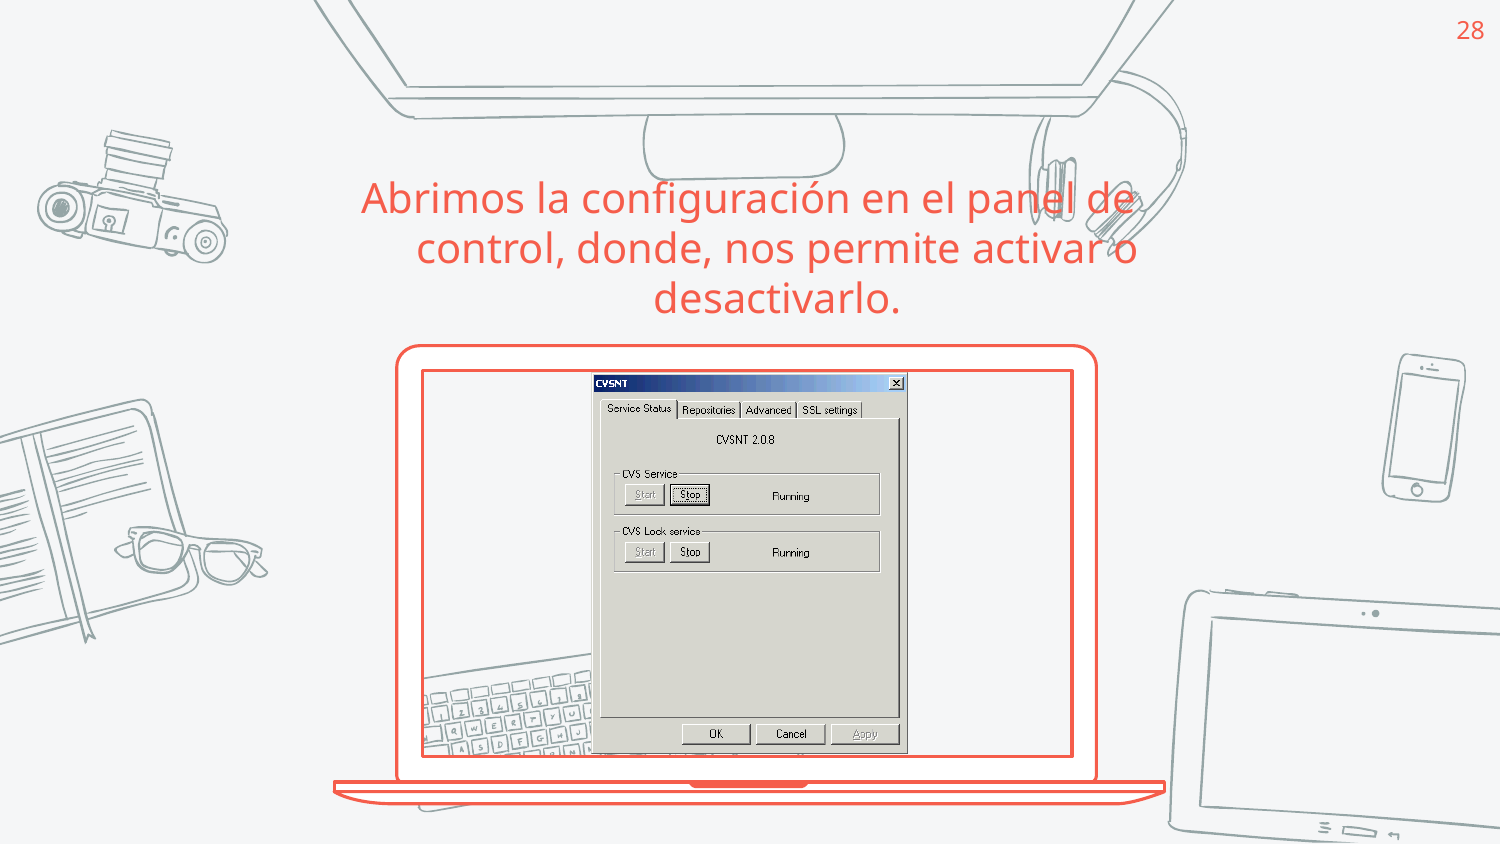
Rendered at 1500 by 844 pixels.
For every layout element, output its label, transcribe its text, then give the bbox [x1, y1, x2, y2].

slide_number 28 [1435, 0, 1500, 53]
list Abrimos la configuración en el panel de control, donde, nos permite activar o desactivarlo. [292, 211, 1189, 346]
picture [590, 372, 908, 754]
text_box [333, 345, 1165, 805]
